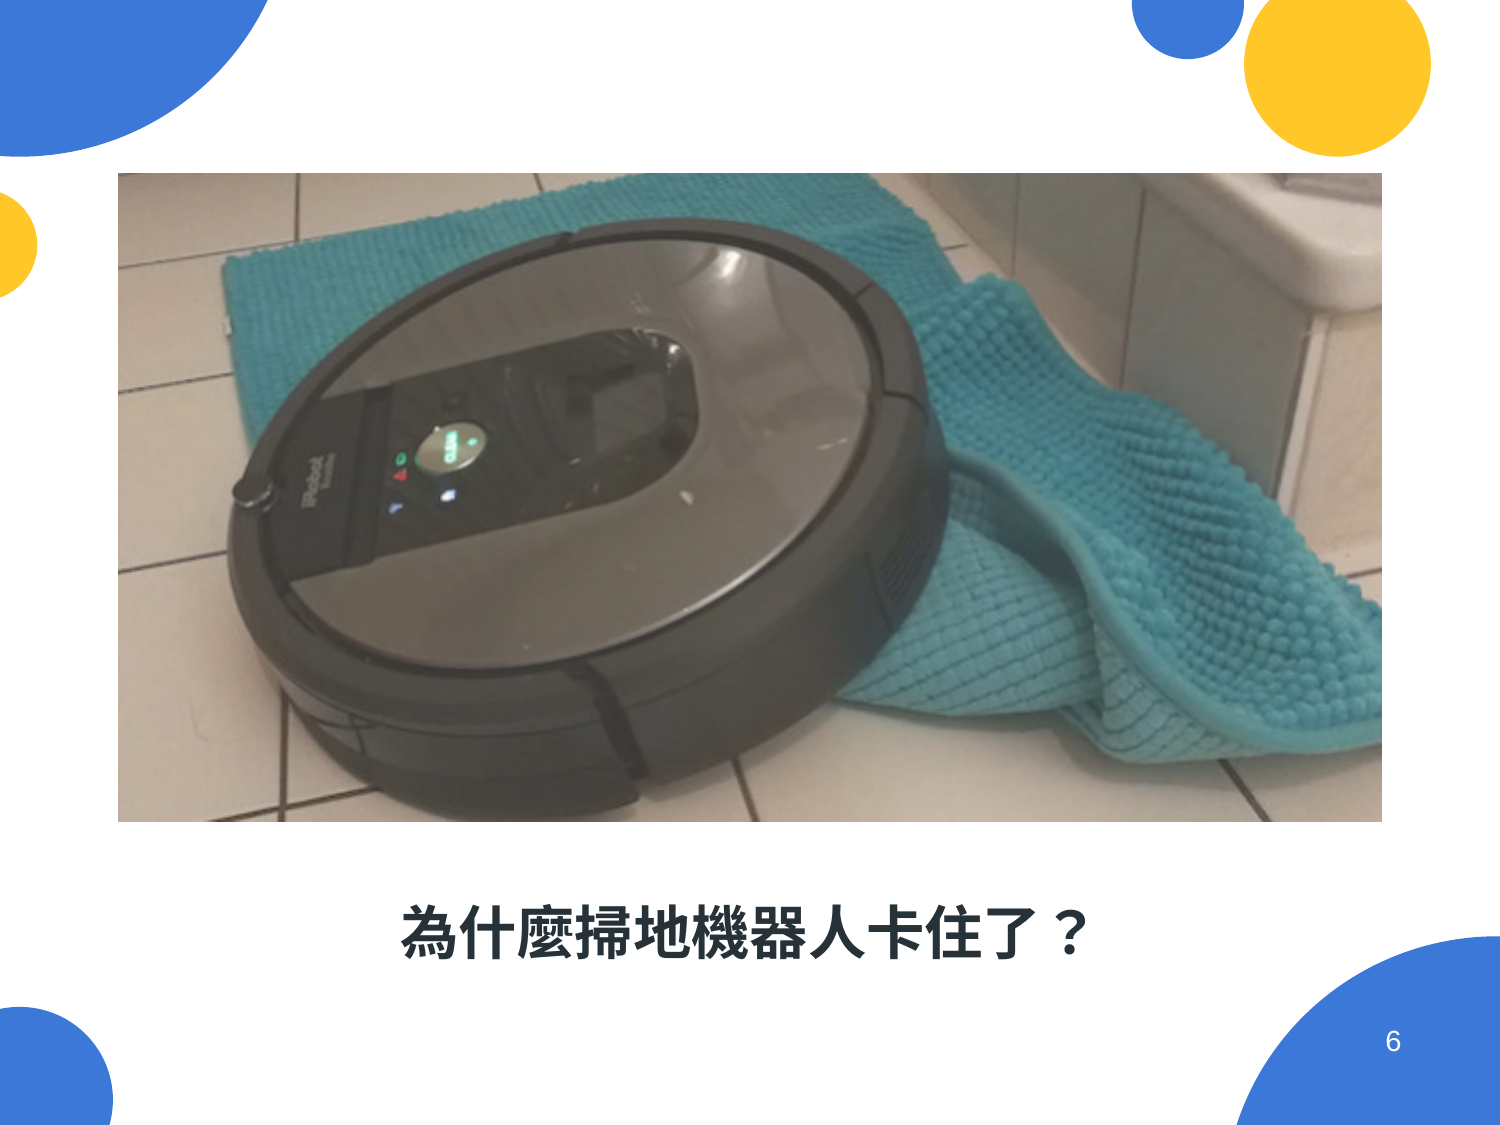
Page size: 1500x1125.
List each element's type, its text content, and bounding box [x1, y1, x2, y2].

slide_number ‹#› [1370, 1006, 1461, 1093]
title 為什麼掃地機器人卡住了？ [118, 881, 1382, 1007]
picture [117, 173, 1383, 822]
